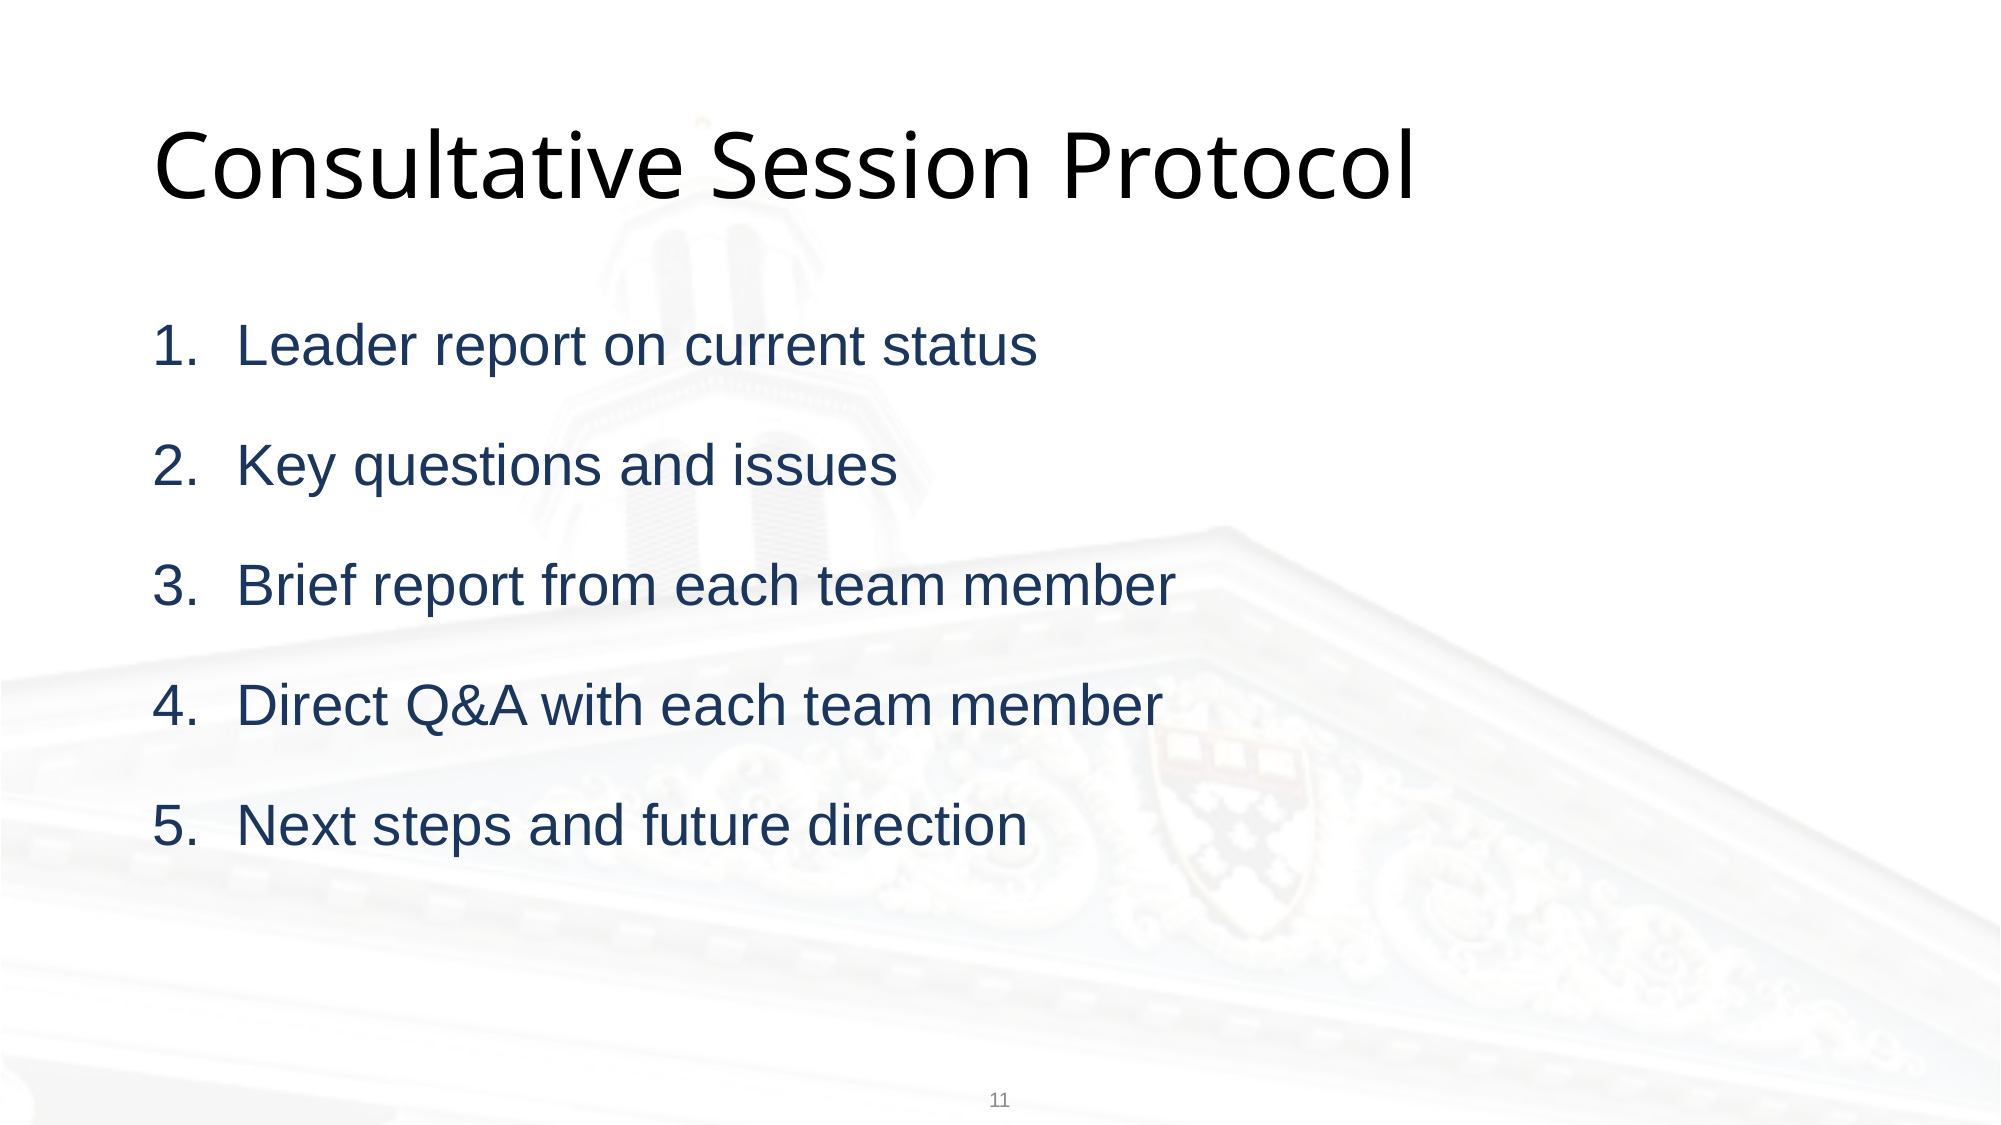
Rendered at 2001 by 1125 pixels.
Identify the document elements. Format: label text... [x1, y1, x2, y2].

title Consultative Session Protocol [137, 59, 1863, 278]
slide_number 11 [774, 1065, 1225, 1125]
text_box Leader report on current status Key questions and issues Brief report from each team member Direct Q&A with each team member Next steps and future direction [137, 299, 1863, 864]
